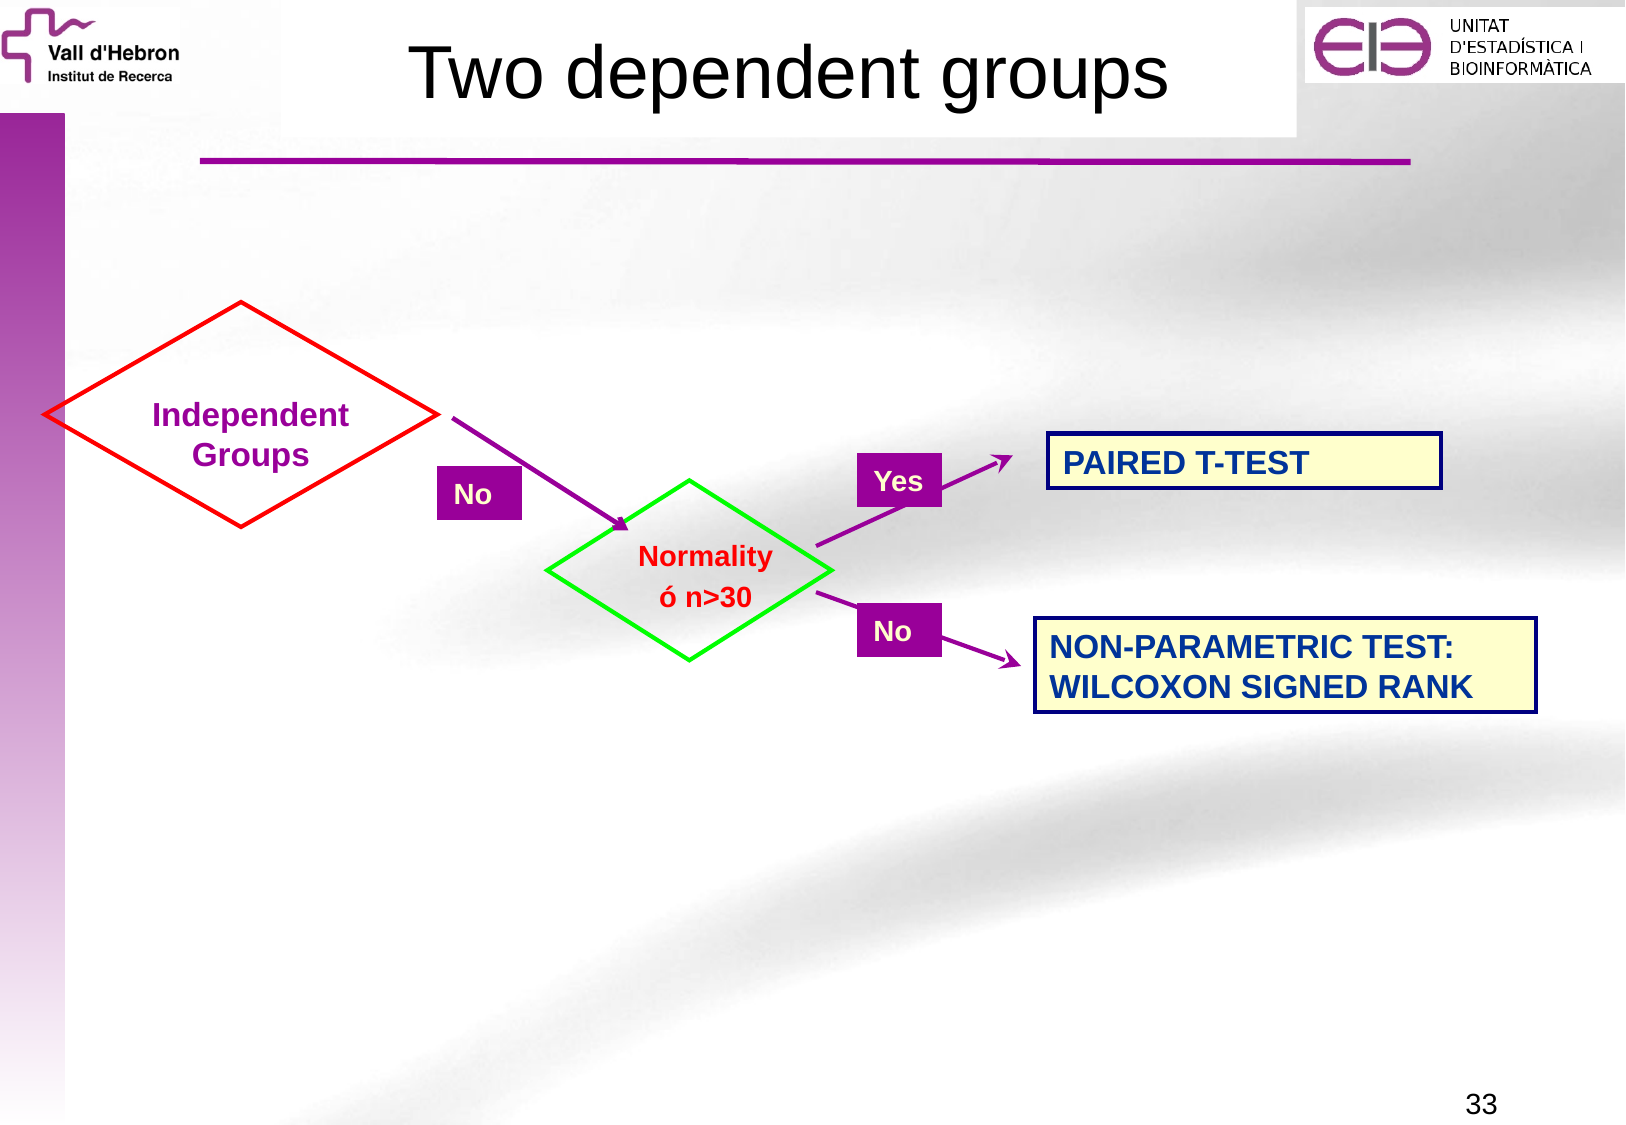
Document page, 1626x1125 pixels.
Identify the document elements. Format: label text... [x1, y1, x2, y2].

text_box Two dependent groups [280, 0, 1297, 138]
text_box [817, 592, 1022, 667]
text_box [546, 480, 865, 661]
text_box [44, 301, 438, 528]
text_box PAIRED T-TEST [1048, 433, 1441, 489]
picture [0, 7, 180, 84]
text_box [817, 455, 1014, 546]
text_box NON-PARAMETRIC TEST: WILCOXON SIGNED RANK [1034, 617, 1536, 713]
picture [1305, 7, 1625, 83]
slide_number 33 [1450, 1077, 1625, 1125]
text_box Chance of Accept H0 [0, 0, 1625, 1125]
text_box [438, 417, 629, 531]
